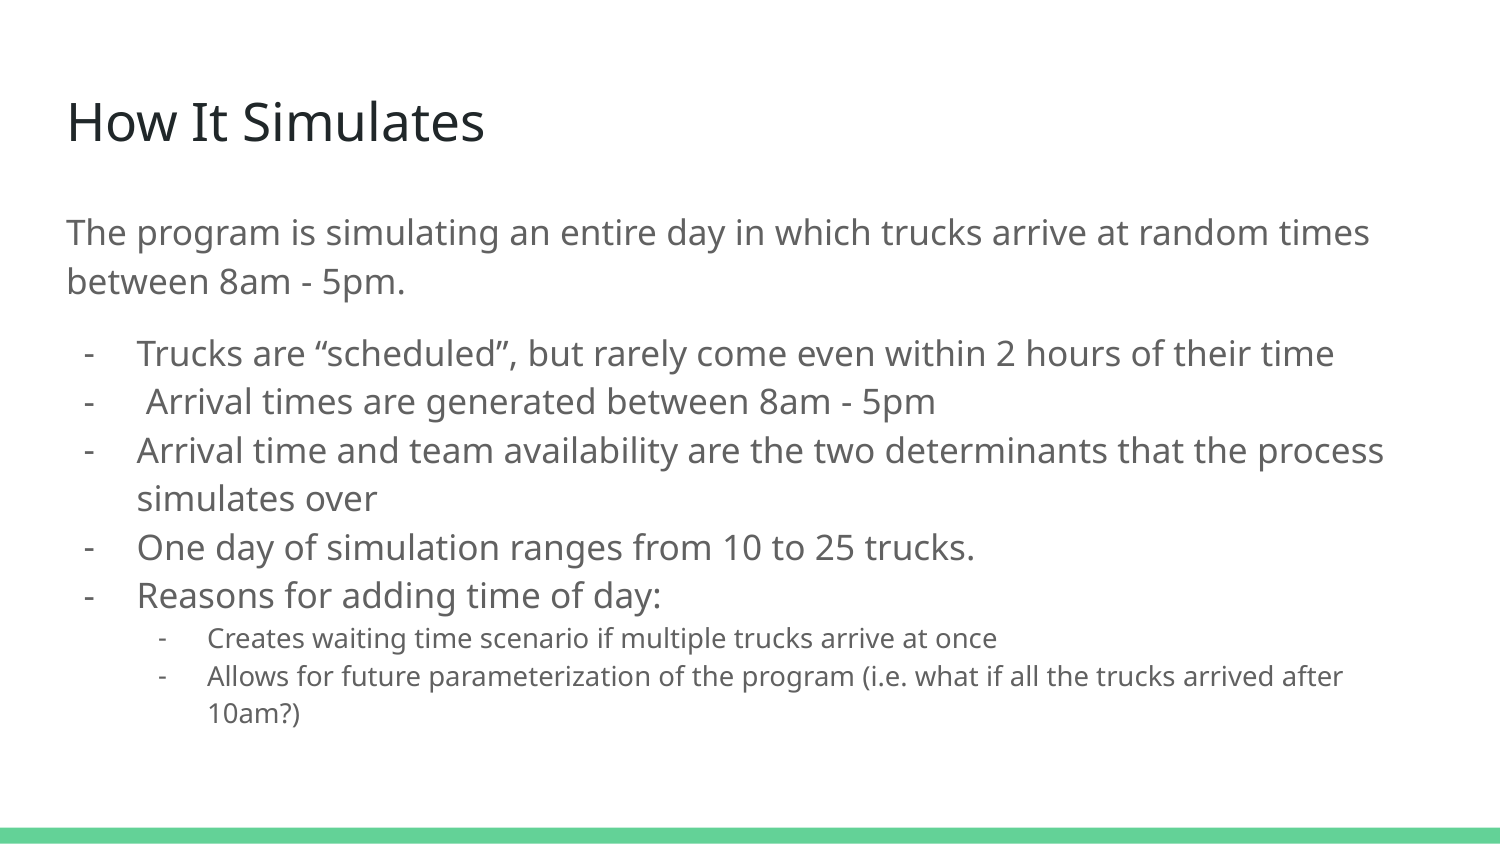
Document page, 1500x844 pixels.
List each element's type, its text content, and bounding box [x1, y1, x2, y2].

title How It Simulates [51, 72, 1449, 167]
list The program is simulating an entire day in which trucks arrive at random times between 8am - 5pm. Trucks are “scheduled”, but rarely come even within 2 hours of their time Arrival times are generated between 8am - 5pm Arrival time and team availability are the two determinants that the process simulates over One day of simulation ranges from 10 to 25 trucks. Reasons for adding time of day: Creates waiting time scenario if multiple trucks arrive at once Allows for future parameterization of the program (i.e. what if all the trucks arrived after 10am?) [51, 189, 1449, 750]
